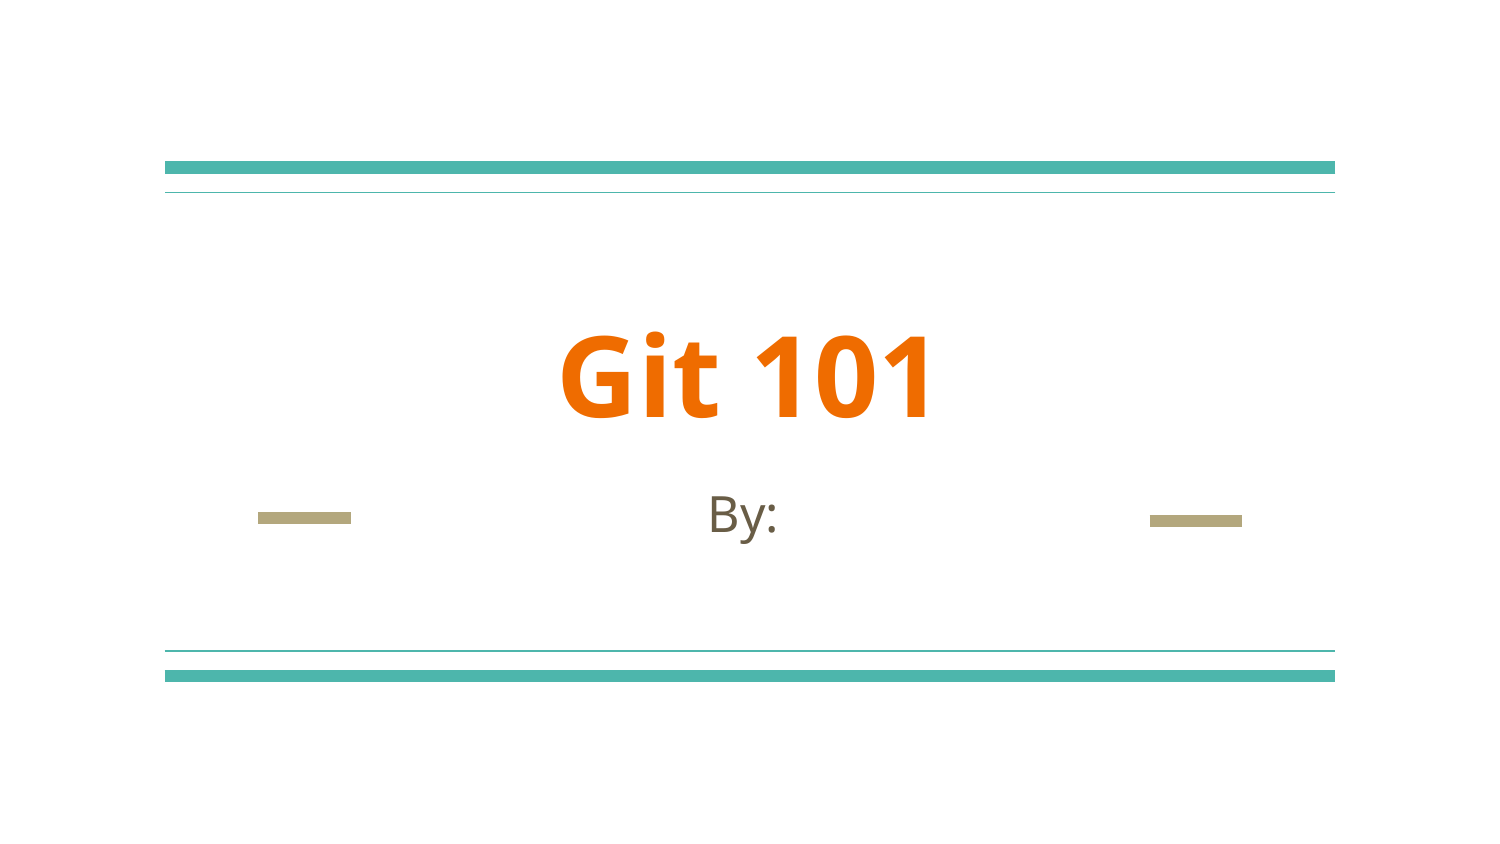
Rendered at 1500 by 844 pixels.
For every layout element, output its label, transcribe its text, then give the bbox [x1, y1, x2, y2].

title Git 101 [164, 287, 1336, 456]
subtitle By: [350, 467, 1150, 598]
